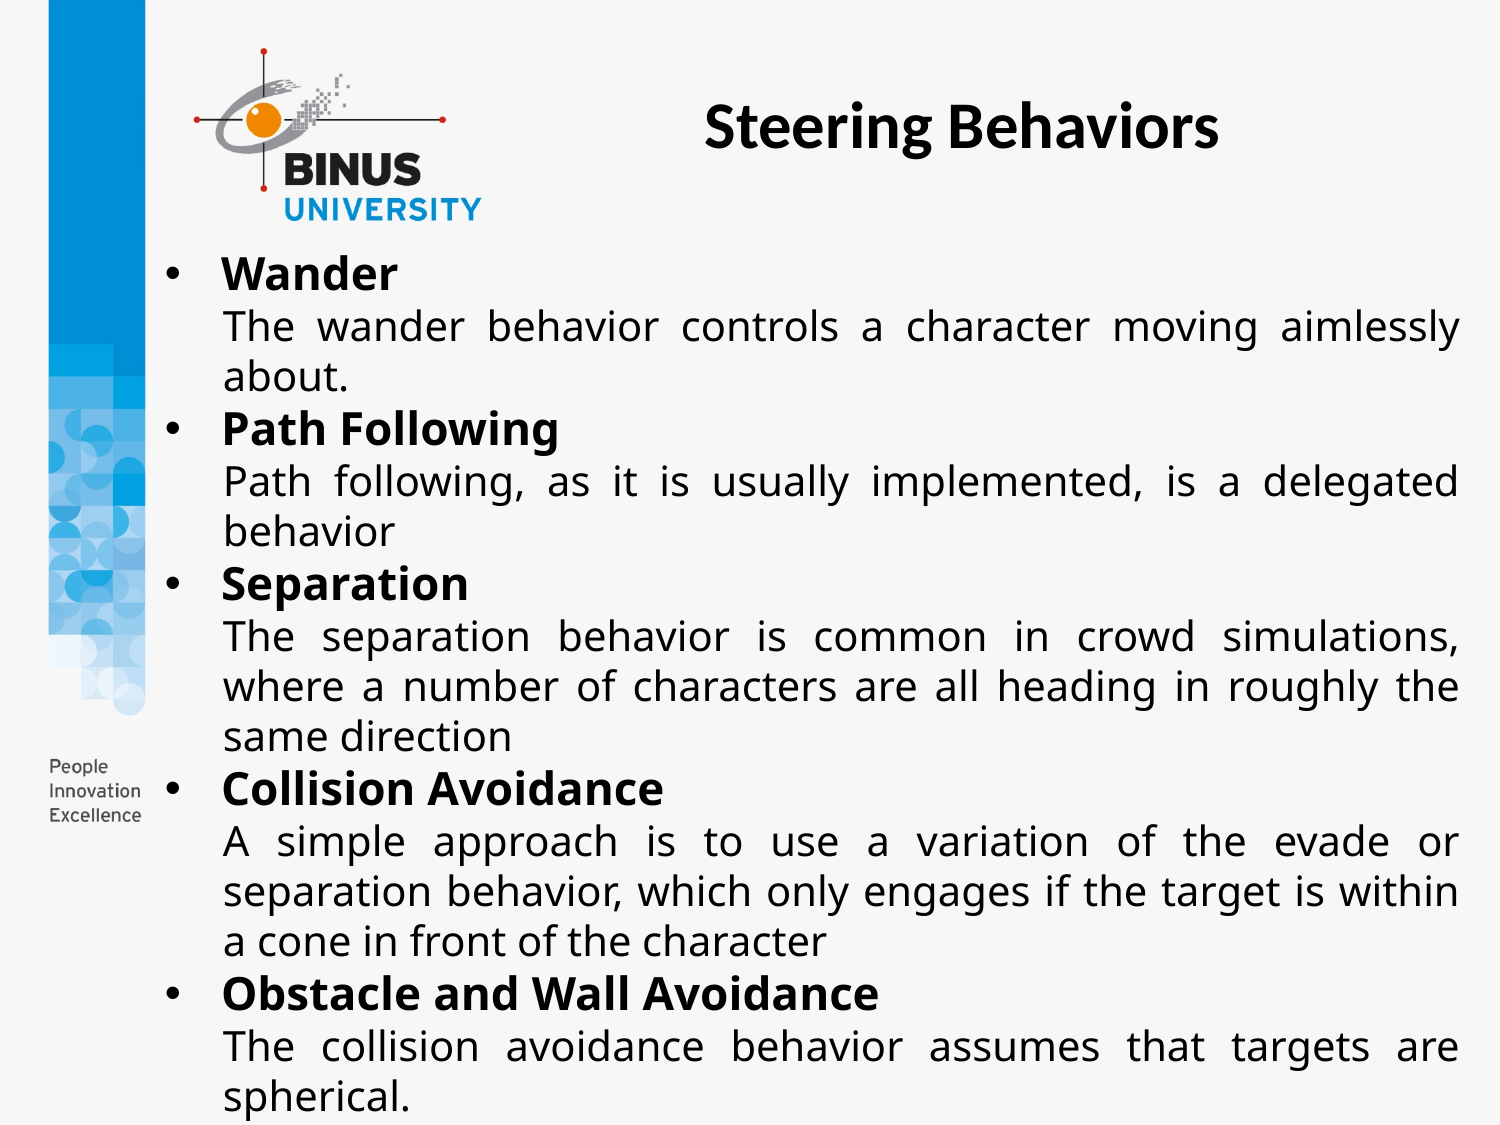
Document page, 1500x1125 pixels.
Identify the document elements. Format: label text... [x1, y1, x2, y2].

text_box Wander The wander behavior controls a character moving aimlessly about. Path Following Path following, as it is usually implemented, is a delegated behavior Separation The separation behavior is common in crowd simulations, where a number of characters are all heading in roughly the same direction Collision Avoidance A simple approach is to use a variation of the evade or separation behavior, which only engages if the target is within a cone in front of the character Obstacle and Wall Avoidance The collision avoidance behavior assumes that targets are spherical. [150, 237, 1475, 1125]
picture [0, 0, 1500, 845]
text_box Steering Behaviors [450, 74, 1475, 170]
